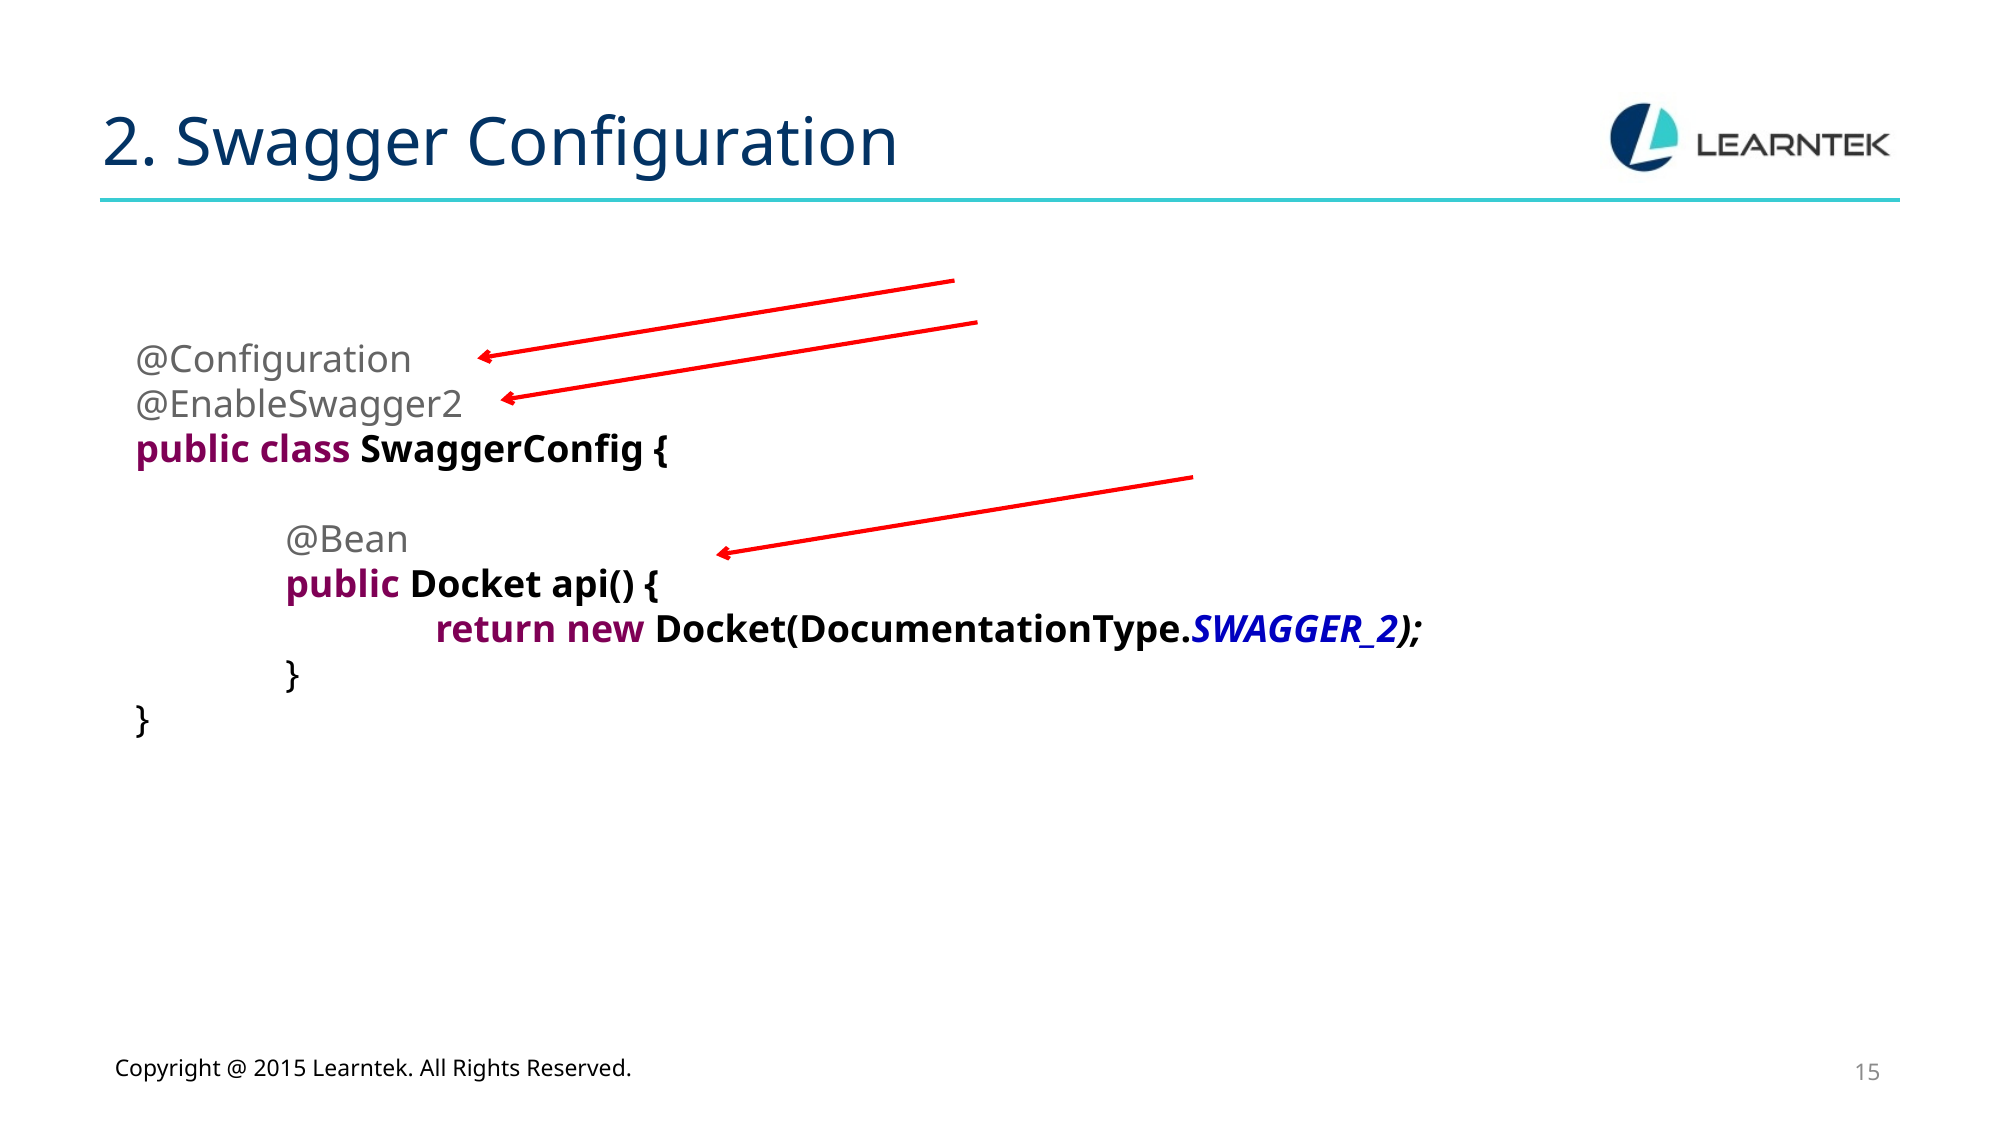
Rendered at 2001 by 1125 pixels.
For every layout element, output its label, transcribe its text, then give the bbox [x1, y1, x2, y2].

text_box @Configuration @EnableSwagger2 public class SwaggerConfig { @Bean public Docket api() { return new Docket(DocumentationType.SWAGGER_2); } } [120, 327, 1744, 748]
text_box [477, 280, 955, 359]
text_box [500, 322, 978, 401]
picture [1600, 92, 1901, 183]
title 2. Swagger Configuration [87, 20, 1513, 188]
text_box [715, 477, 1194, 556]
slide_number 15 [1708, 1050, 1896, 1096]
footer Copyright @ 2015 Learntek. All Rights Reserved. [99, 1044, 1138, 1090]
